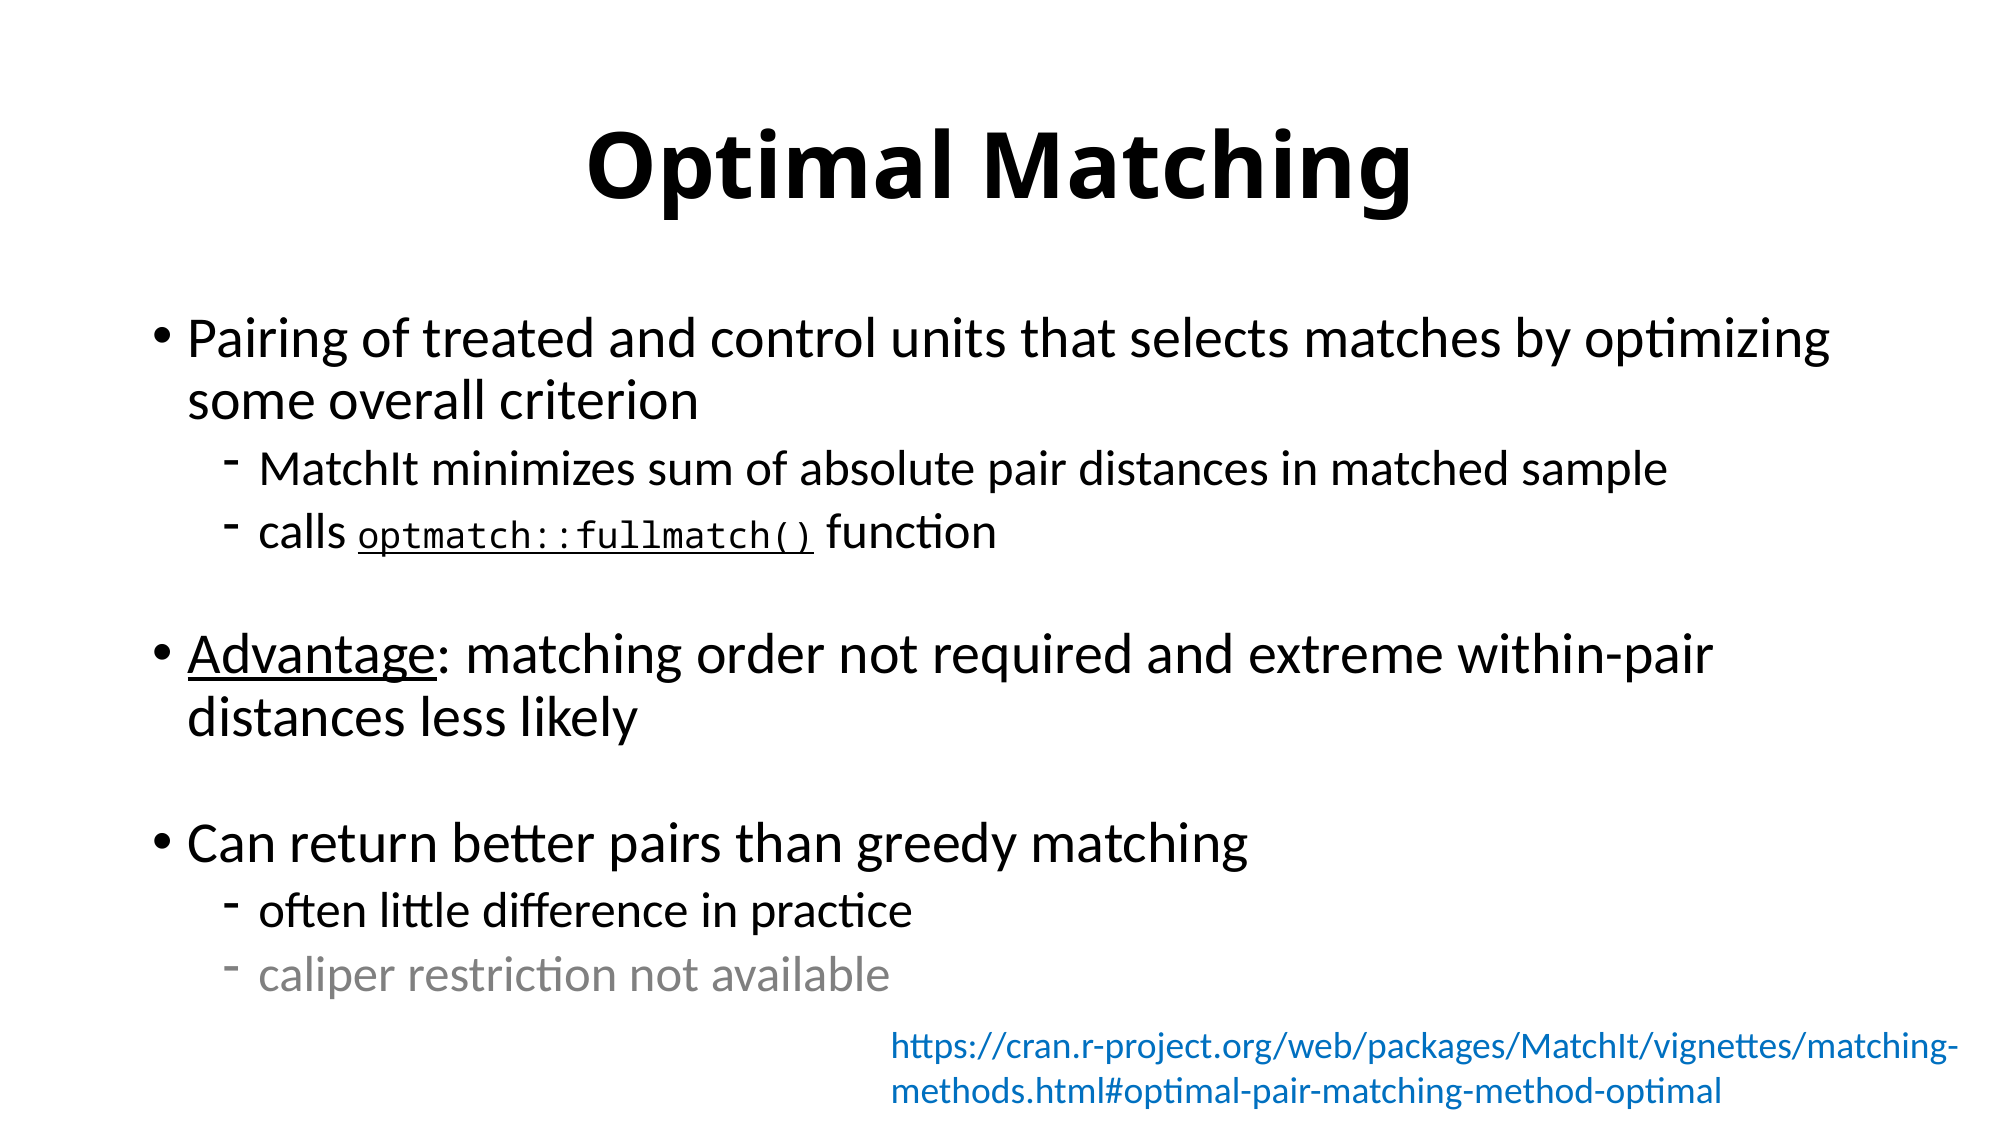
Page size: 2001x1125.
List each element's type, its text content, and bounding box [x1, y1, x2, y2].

list Pairing of treated and control units that selects matches by optimizing some overall criterion MatchIt minimizes sum of absolute pair distances in matched sample calls optmatch::fullmatch() function Advantage: matching order not required and extreme within-pair distances less likely Can return better pairs than greedy matching often little difference in practice caliper restriction not available [137, 299, 1863, 1014]
text_box https://cran.r-project.org/web/packages/MatchIt/vignettes/matching-methods.html#optimal-pair-matching-method-optimal [875, 1013, 2000, 1118]
title Optimal Matching [137, 59, 1863, 278]
